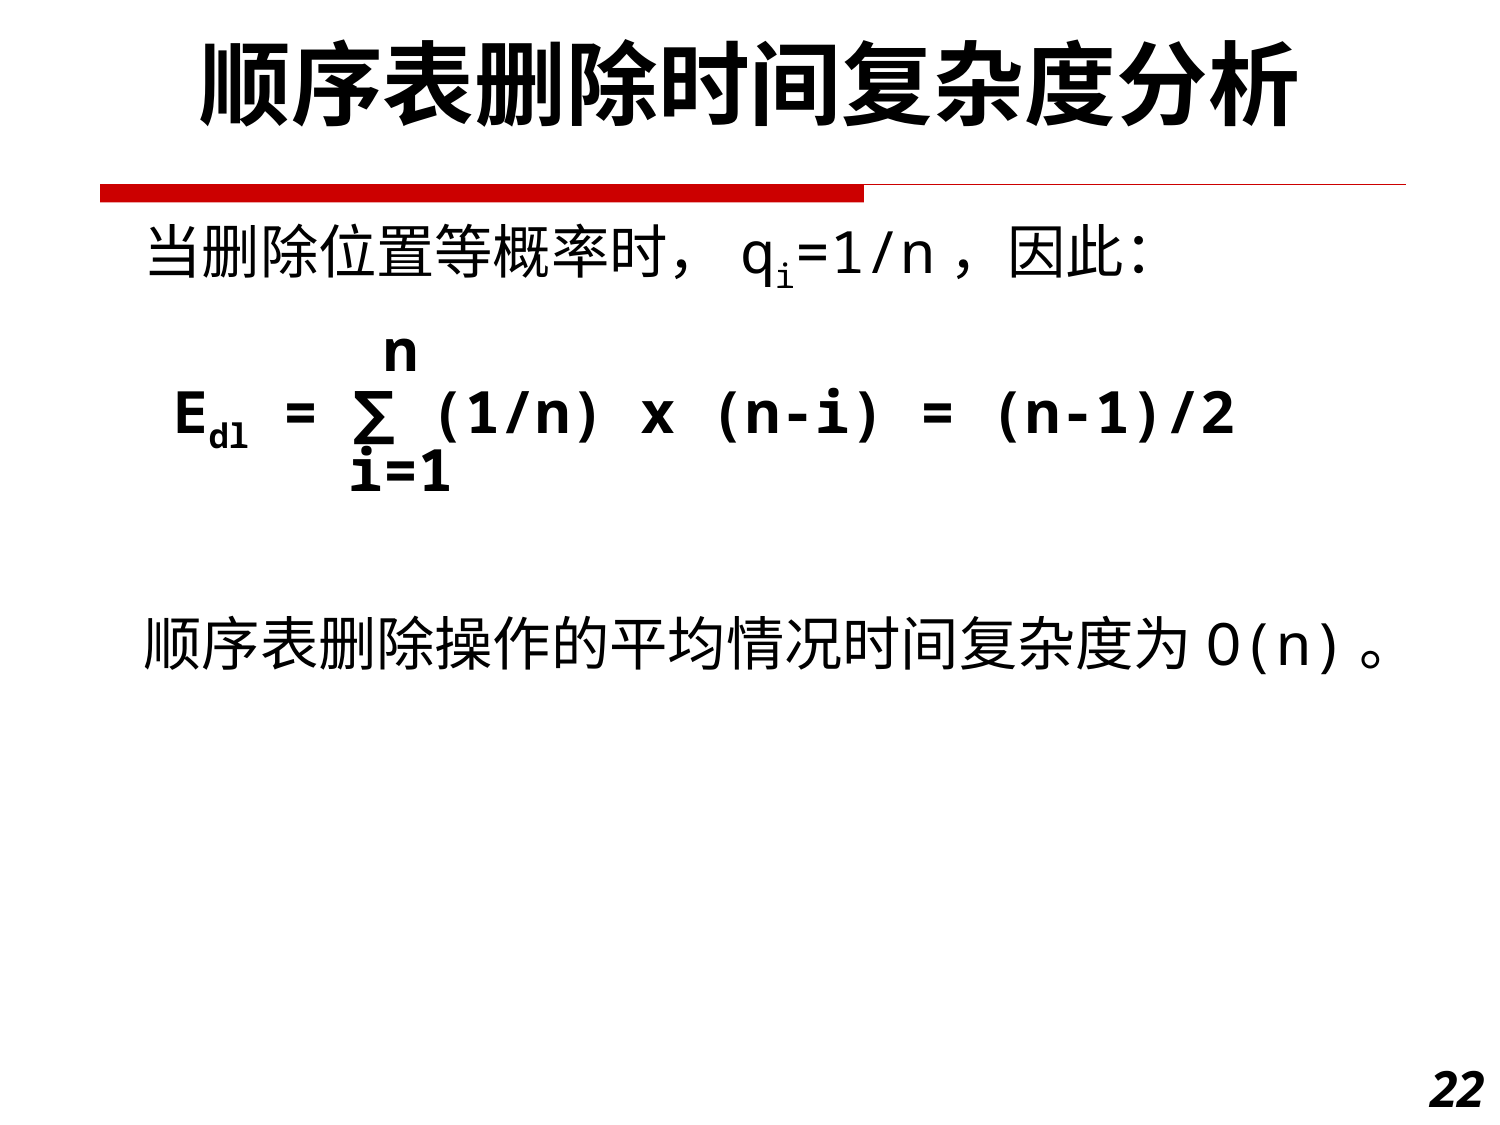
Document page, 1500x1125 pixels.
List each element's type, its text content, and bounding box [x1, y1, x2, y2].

text_box 顺序表删除时间复杂度分析 [56, 19, 1444, 144]
text_box 22 [1400, 1049, 1500, 1125]
list 当删除位置等概率时，qi=1/n，因此： n Edl = ∑ (1/n) x (n-i) = (n-1)/2 i=1 顺序表删除操作的平均情况时间复杂度为O(n)。 [88, 208, 1500, 834]
